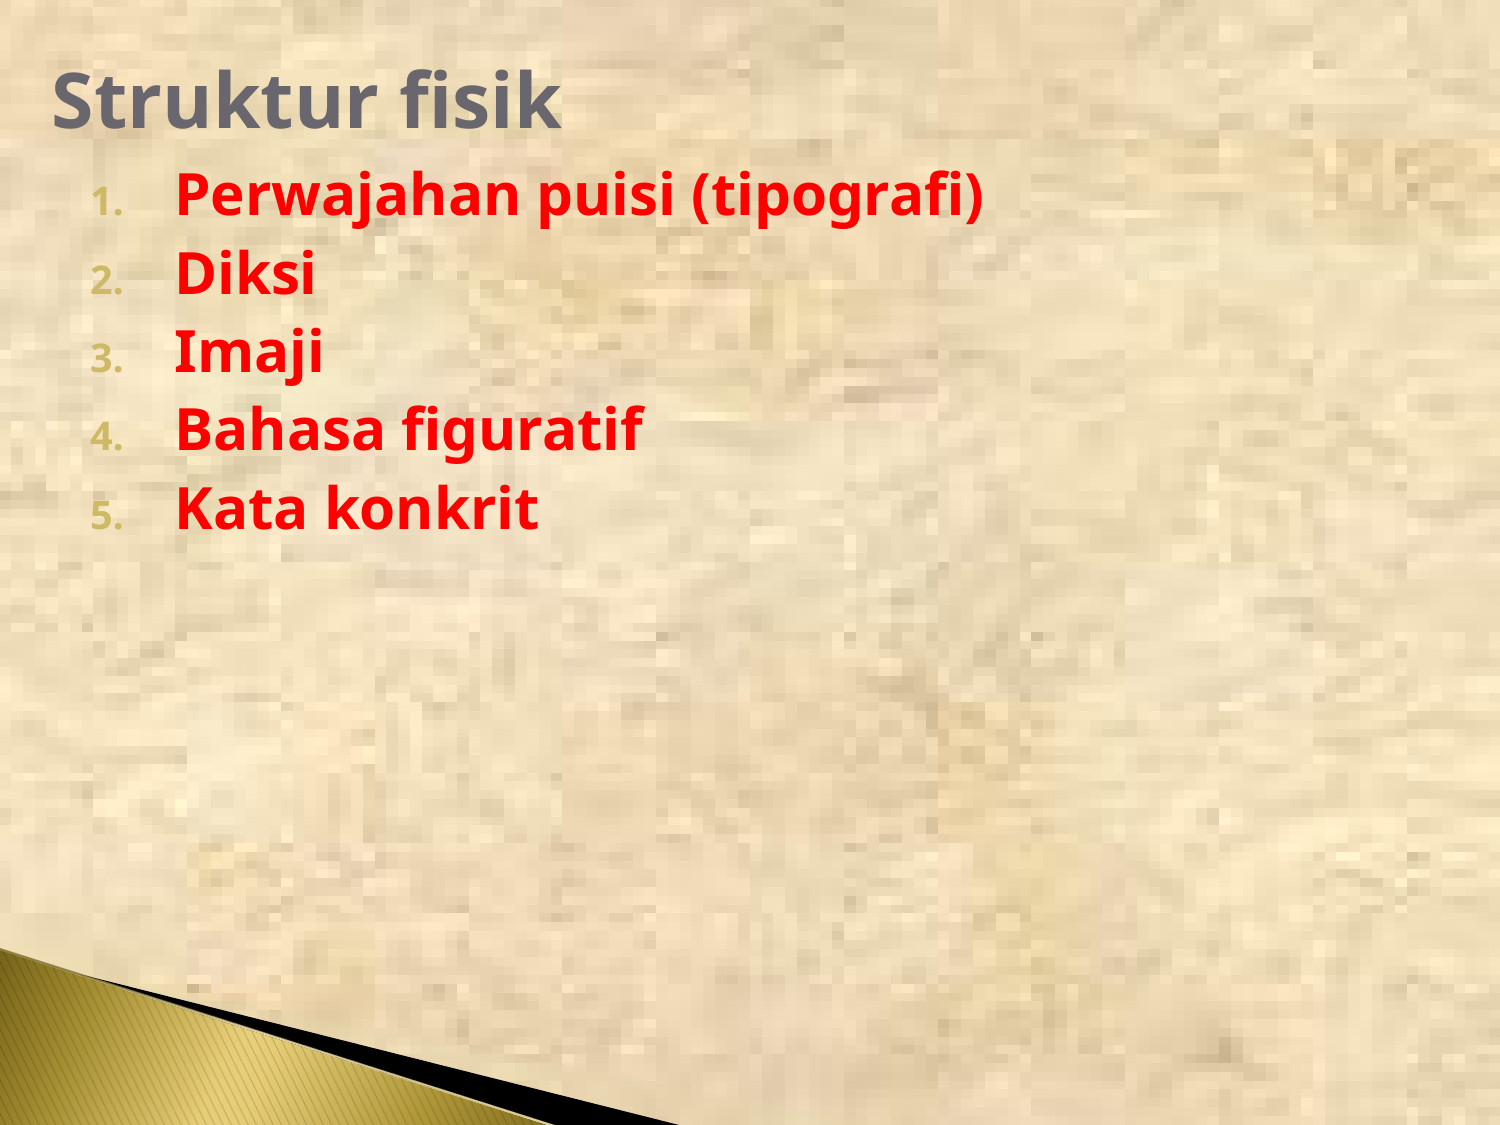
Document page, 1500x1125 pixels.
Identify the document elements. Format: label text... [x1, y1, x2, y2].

picture [0, 0, 1500, 1125]
list Perwajahan puisi (tipografi) Diksi Imaji Bahasa figuratif Kata konkrit [75, 164, 1425, 986]
title Struktur fisik [36, 32, 1427, 164]
